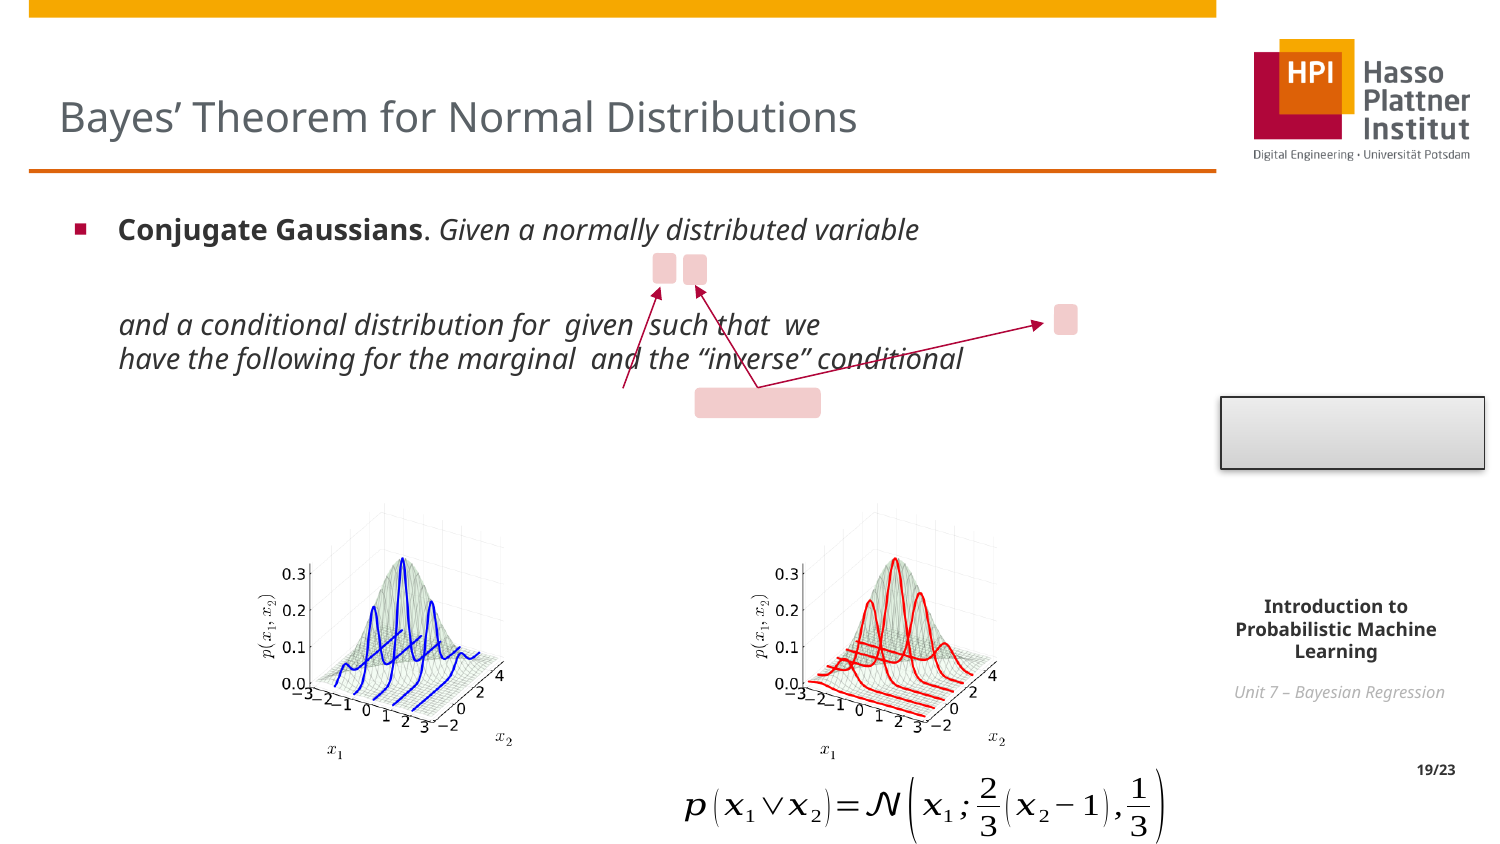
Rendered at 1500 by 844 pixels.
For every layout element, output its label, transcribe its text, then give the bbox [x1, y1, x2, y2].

picture [162, 480, 607, 777]
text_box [622, 286, 661, 389]
picture [1254, 39, 1470, 161]
text_box [1051, 302, 1080, 337]
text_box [694, 284, 758, 388]
picture [655, 480, 1099, 777]
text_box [762, 322, 1045, 388]
text_box [692, 394, 823, 421]
text_box [681, 252, 709, 288]
text_box [650, 250, 679, 286]
title Bayes’ Theorem for Normal Distributions [58, 17, 1187, 170]
